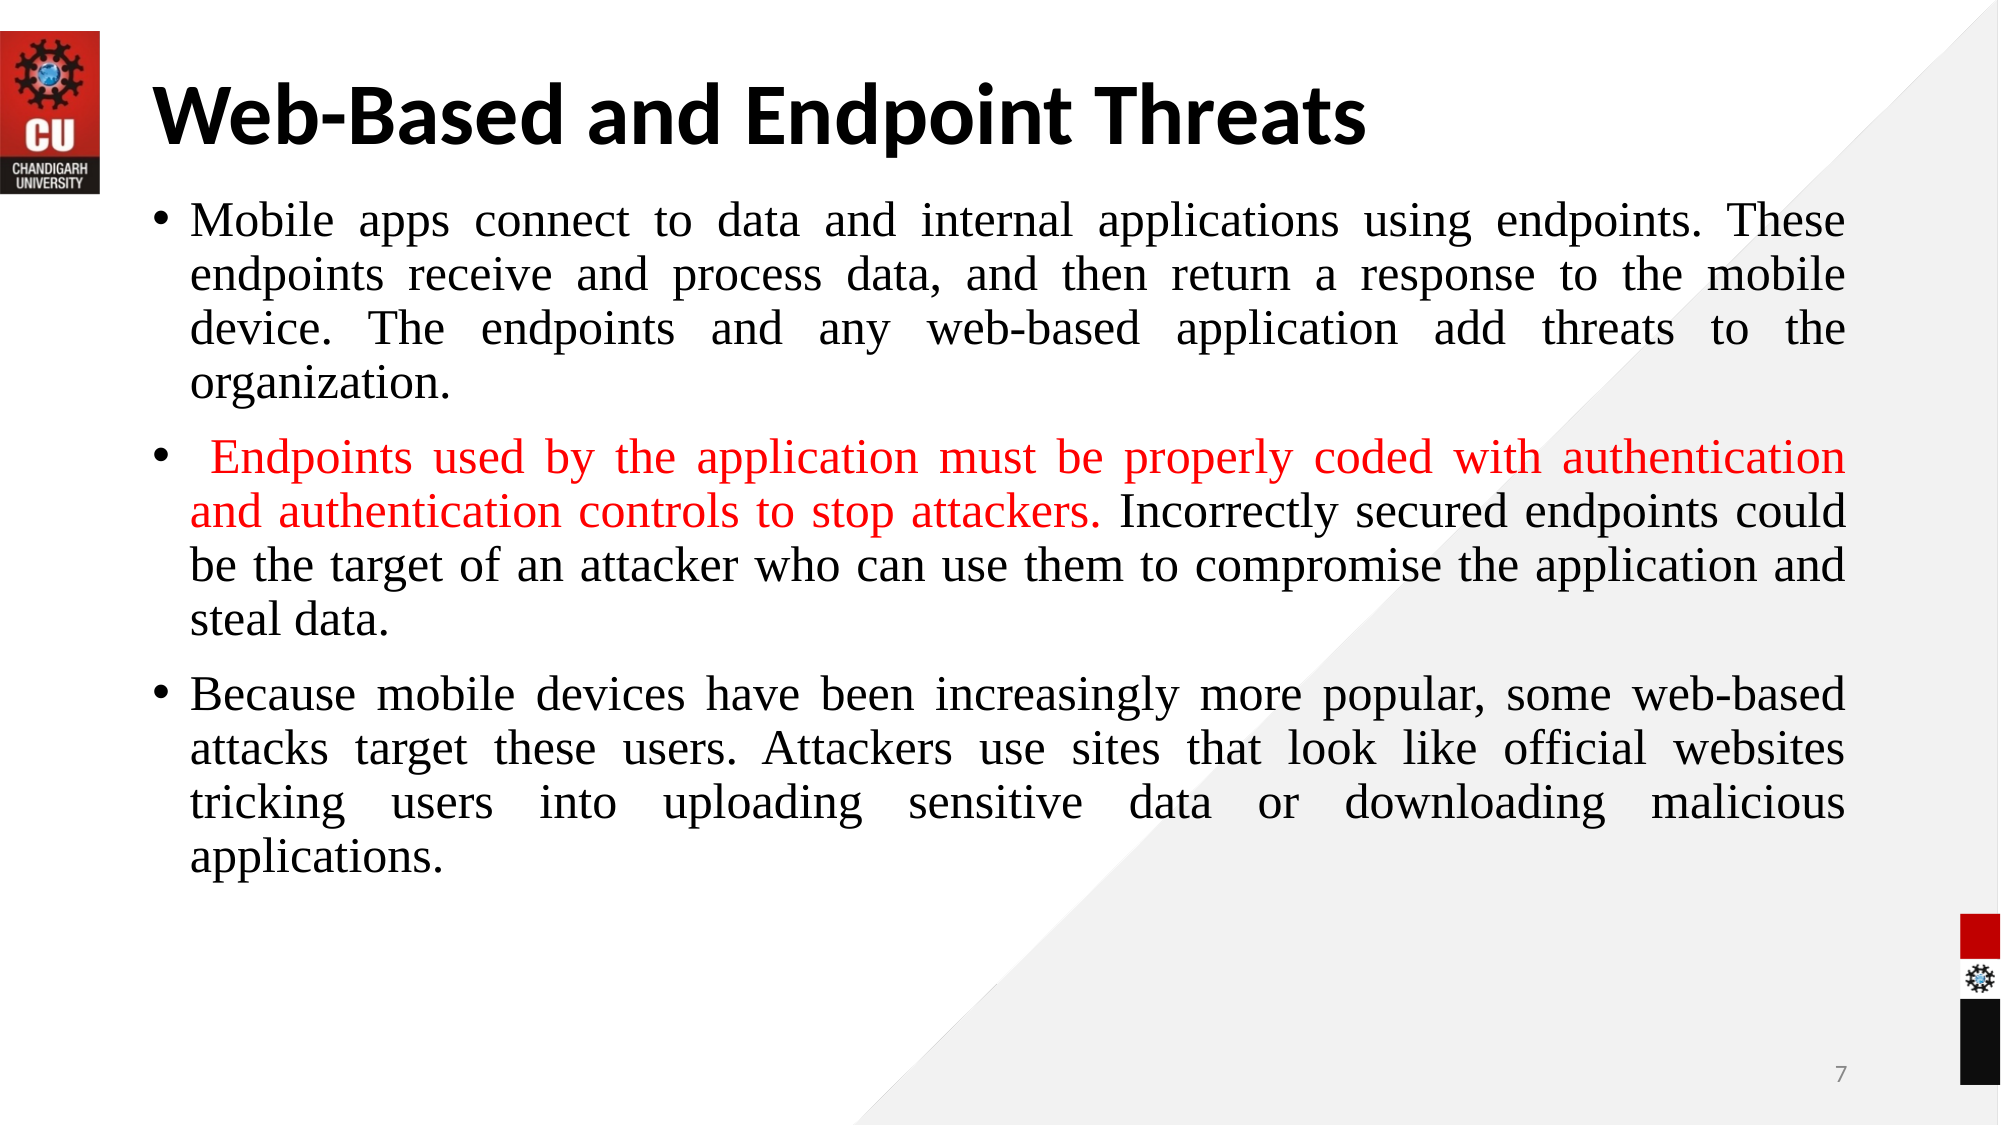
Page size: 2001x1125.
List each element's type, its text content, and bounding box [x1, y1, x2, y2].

title Web-Based and Endpoint Threats [137, 59, 1863, 186]
list Mobile apps connect to data and internal applications using endpoints. These endpoints receive and process data, and then return a response to the mobile device. The endpoints and any web-based application add threats to the organization. Endpoints used by the application must be properly coded with authentication and authentication controls to stop attackers. Incorrectly secured endpoints could be the target of an attacker who can use them to compromise the application and steal data. Because mobile devices have been increasingly more popular, some web-based attacks target these users. Attackers use sites that look like official websites tricking users into uploading sensitive data or downloading malicious applications. [137, 186, 1863, 1014]
slide_number ‹#› [1412, 1042, 1863, 1103]
picture [0, 0, 2001, 1125]
